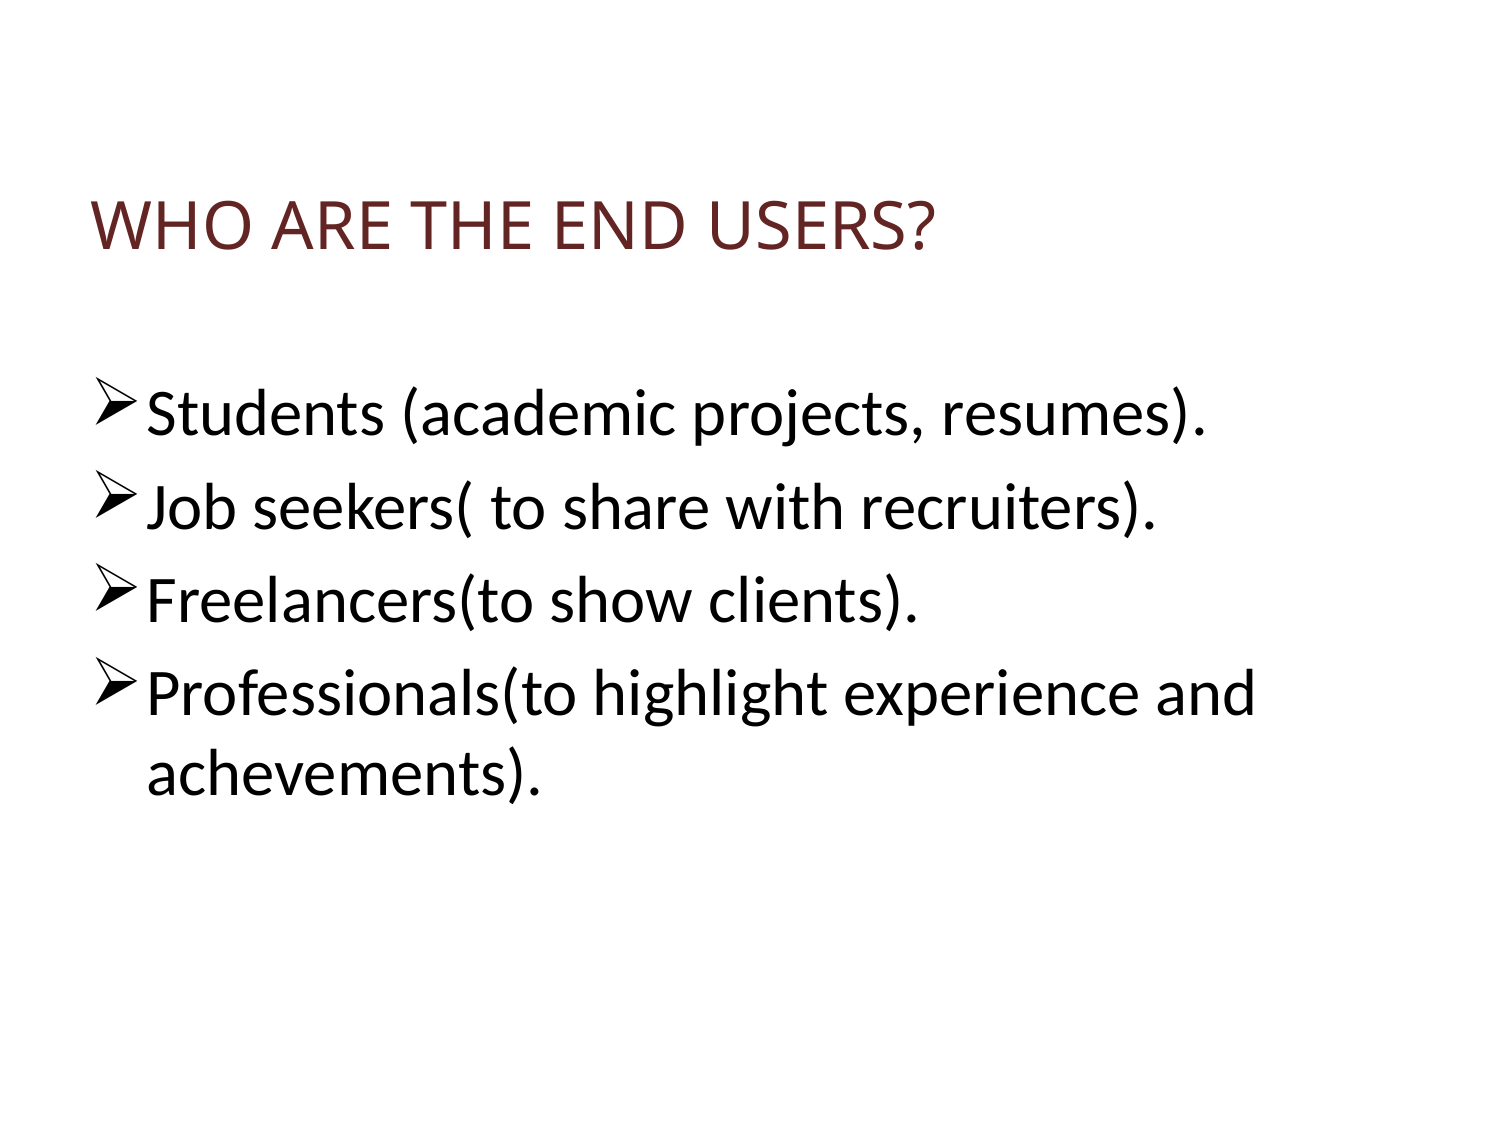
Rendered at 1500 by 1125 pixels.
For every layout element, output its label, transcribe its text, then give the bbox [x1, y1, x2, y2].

list WHO ARE THE END USERS? Students (academic projects, resumes). Job seekers( to share with recruiters). Freelancers(to show clients). Professionals(to highlight experience and achevements). [75, 174, 1425, 1005]
